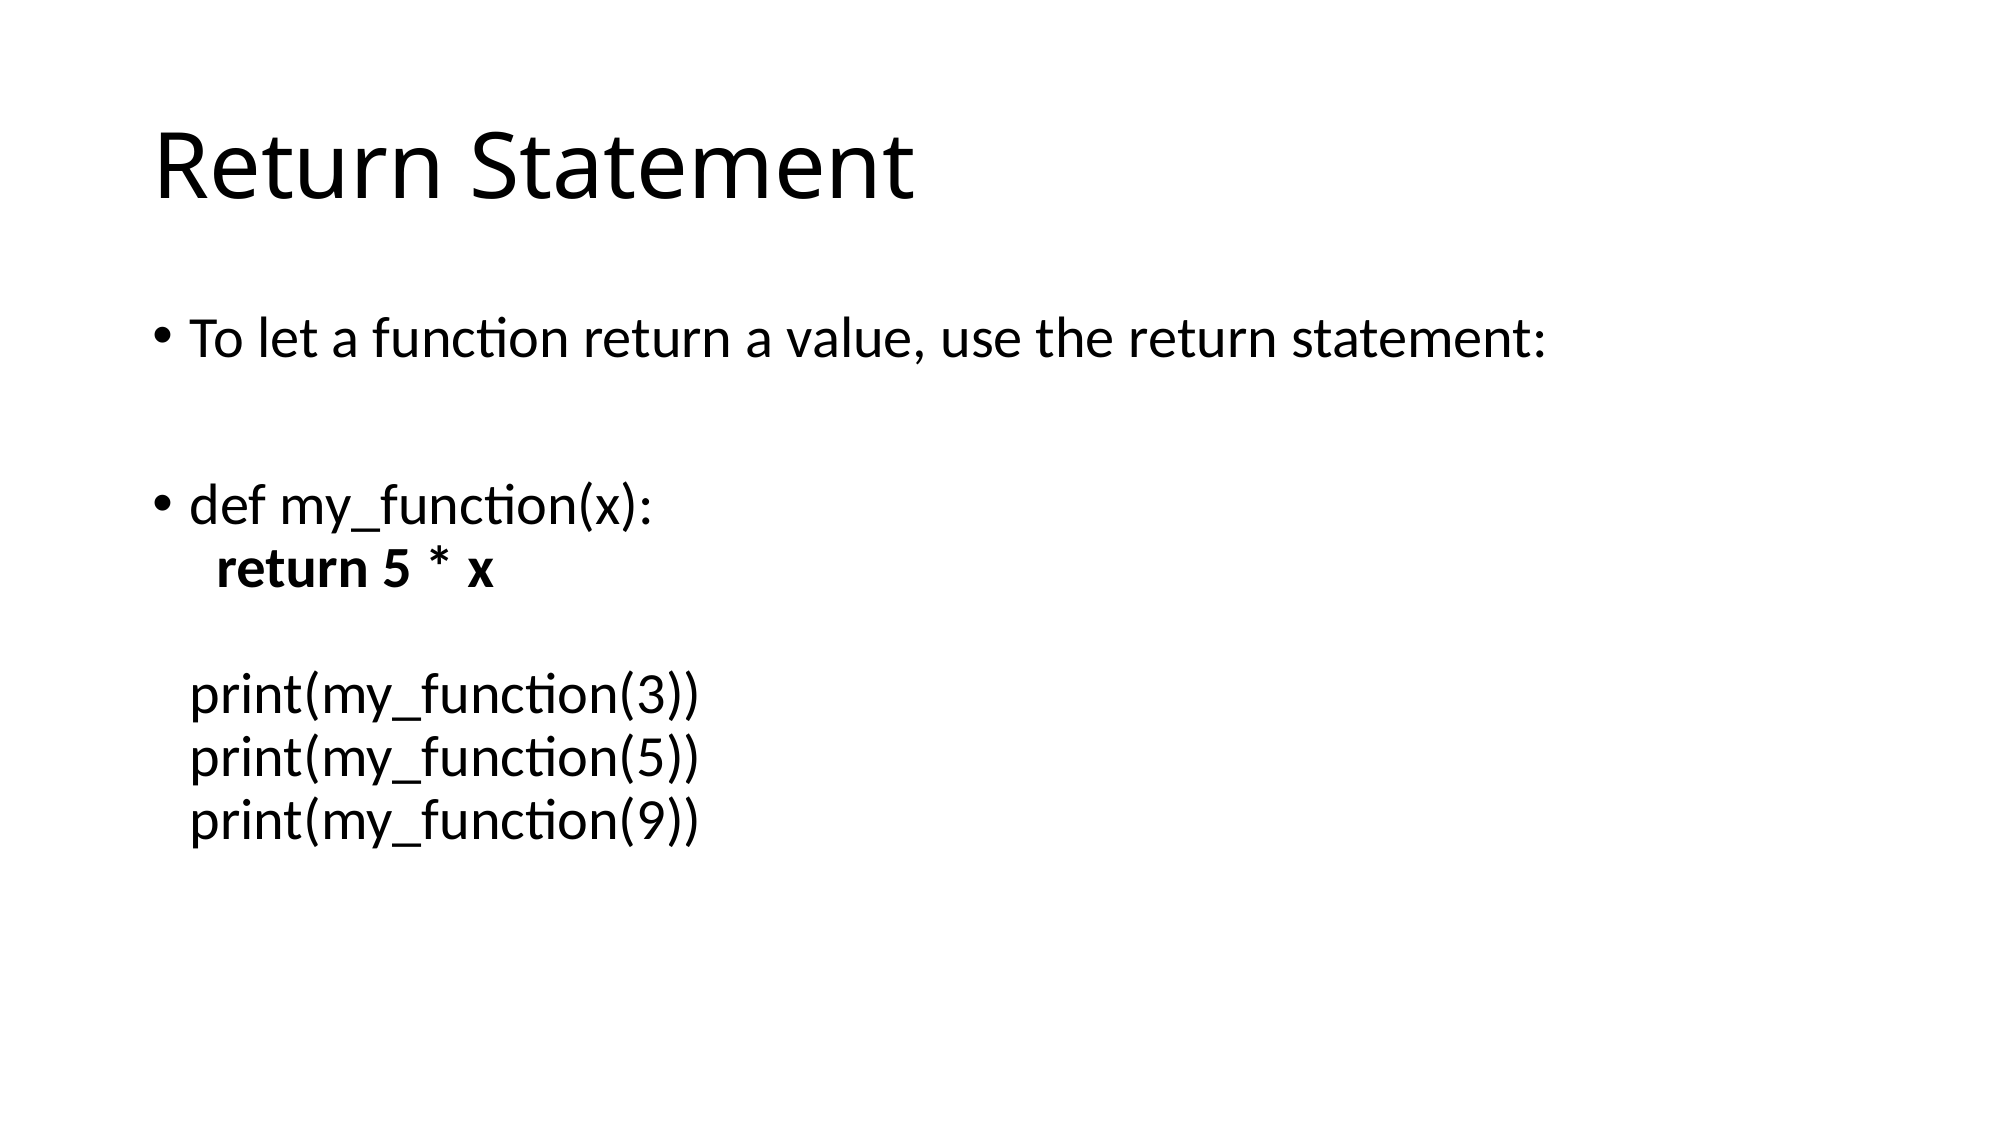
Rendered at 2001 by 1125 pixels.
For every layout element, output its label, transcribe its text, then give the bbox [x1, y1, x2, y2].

list To let a function return a value, use the return statement: def my_function(x): return 5 * x print(my_function(3)) print(my_function(5)) print(my_function(9)) [137, 299, 1863, 1014]
title Return Statement [137, 59, 1863, 278]
